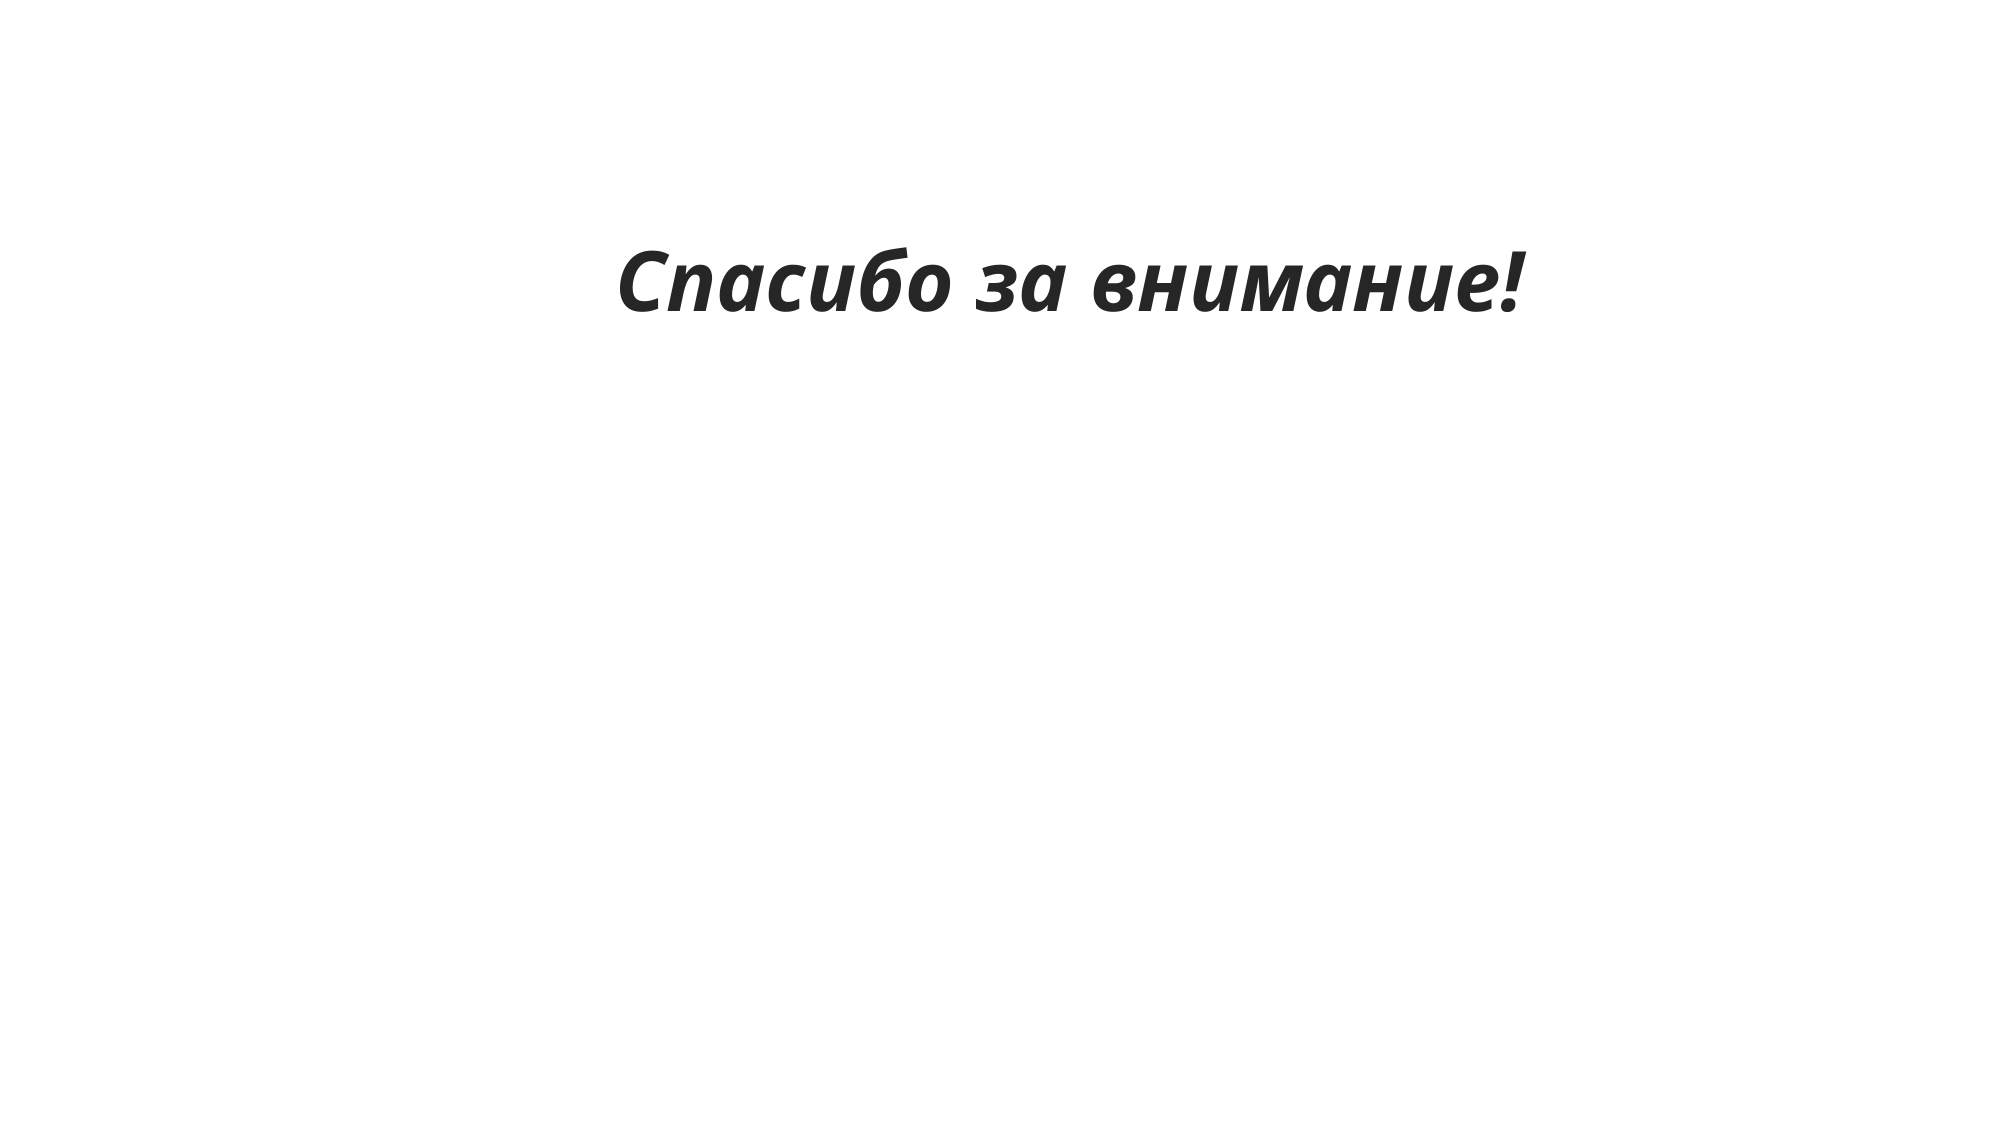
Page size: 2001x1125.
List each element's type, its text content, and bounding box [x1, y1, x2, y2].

list Спасибо за внимание! [577, 236, 1853, 469]
